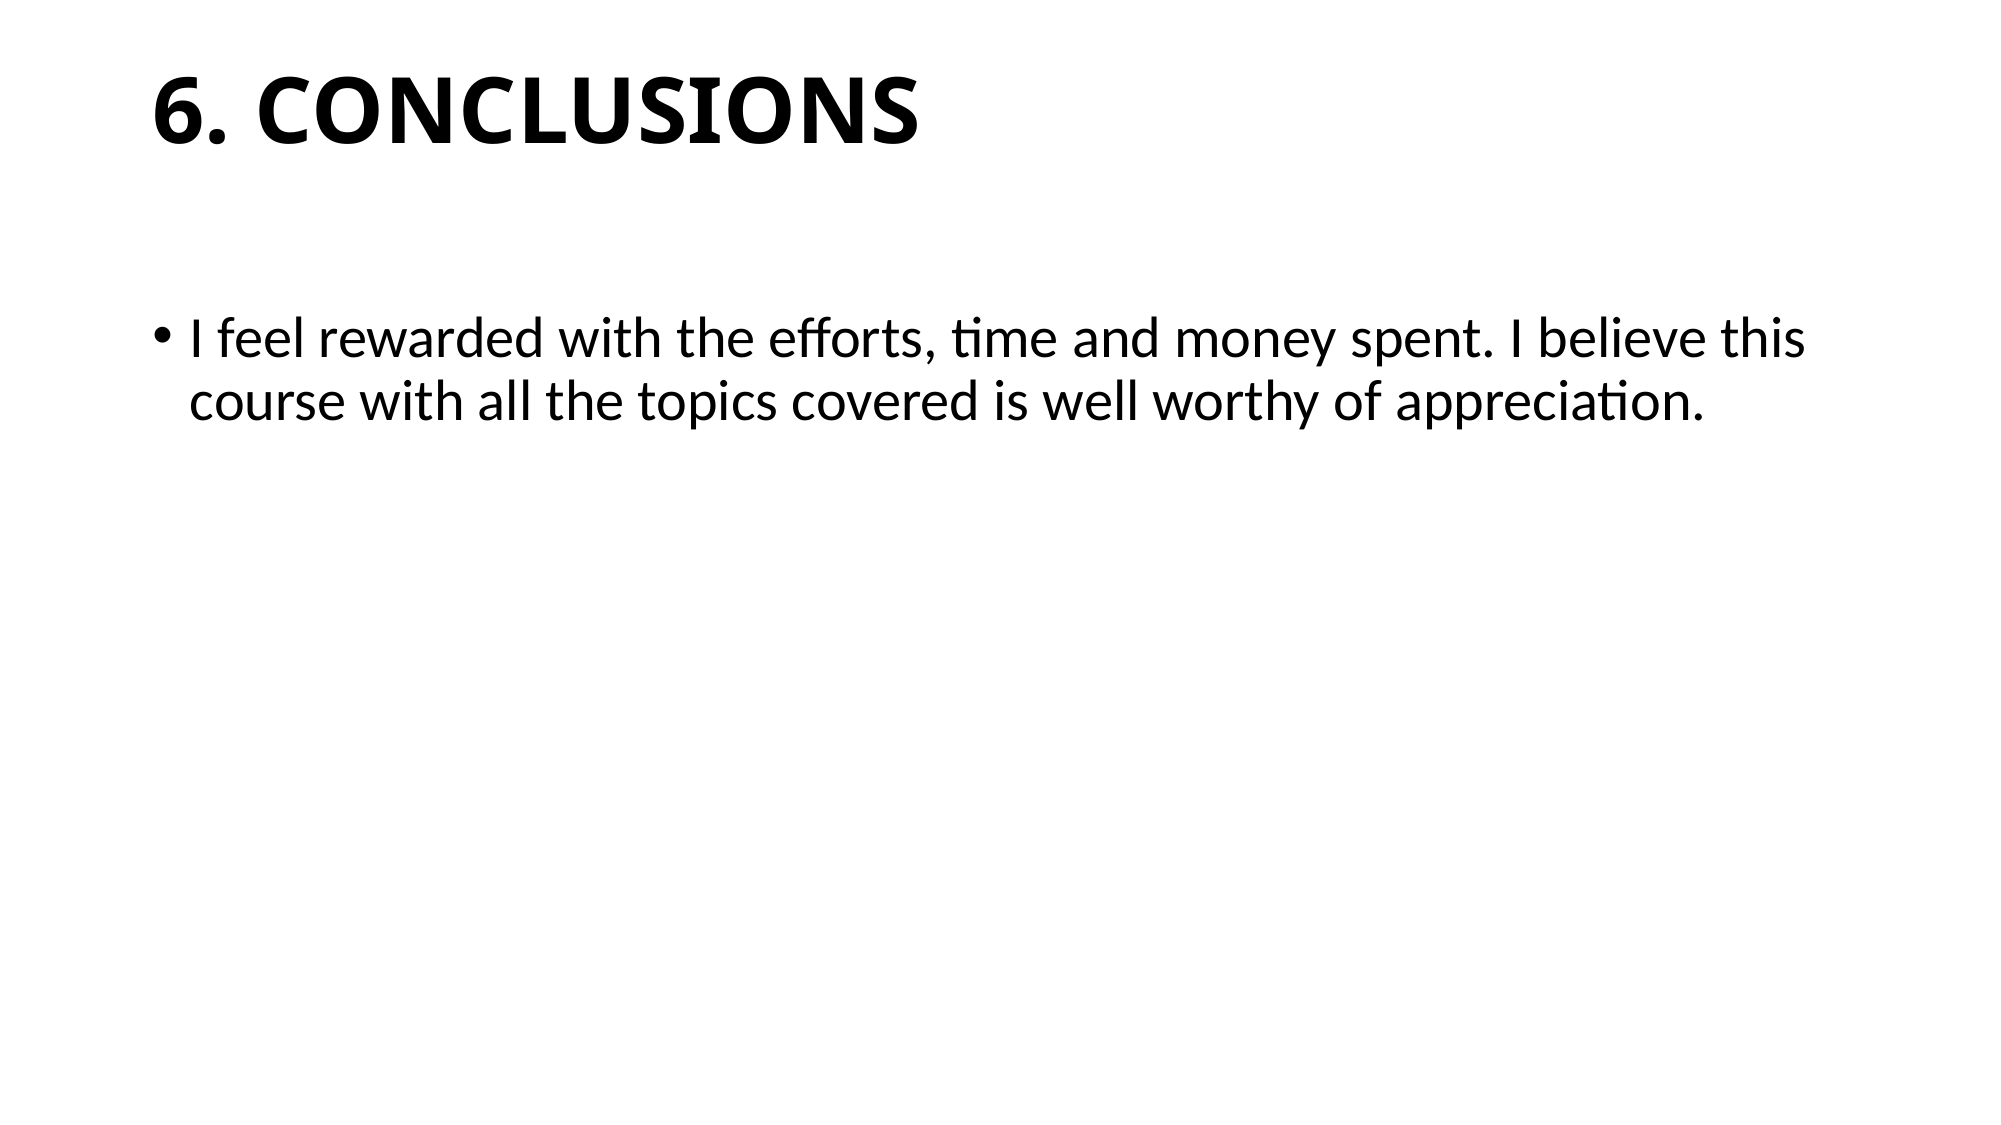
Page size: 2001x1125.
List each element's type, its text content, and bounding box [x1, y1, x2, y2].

title 6. CONCLUSIONS [137, 59, 1863, 278]
list I feel rewarded with the efforts, time and money spent. I believe this course with all the topics covered is well worthy of appreciation. [137, 299, 1863, 1014]
